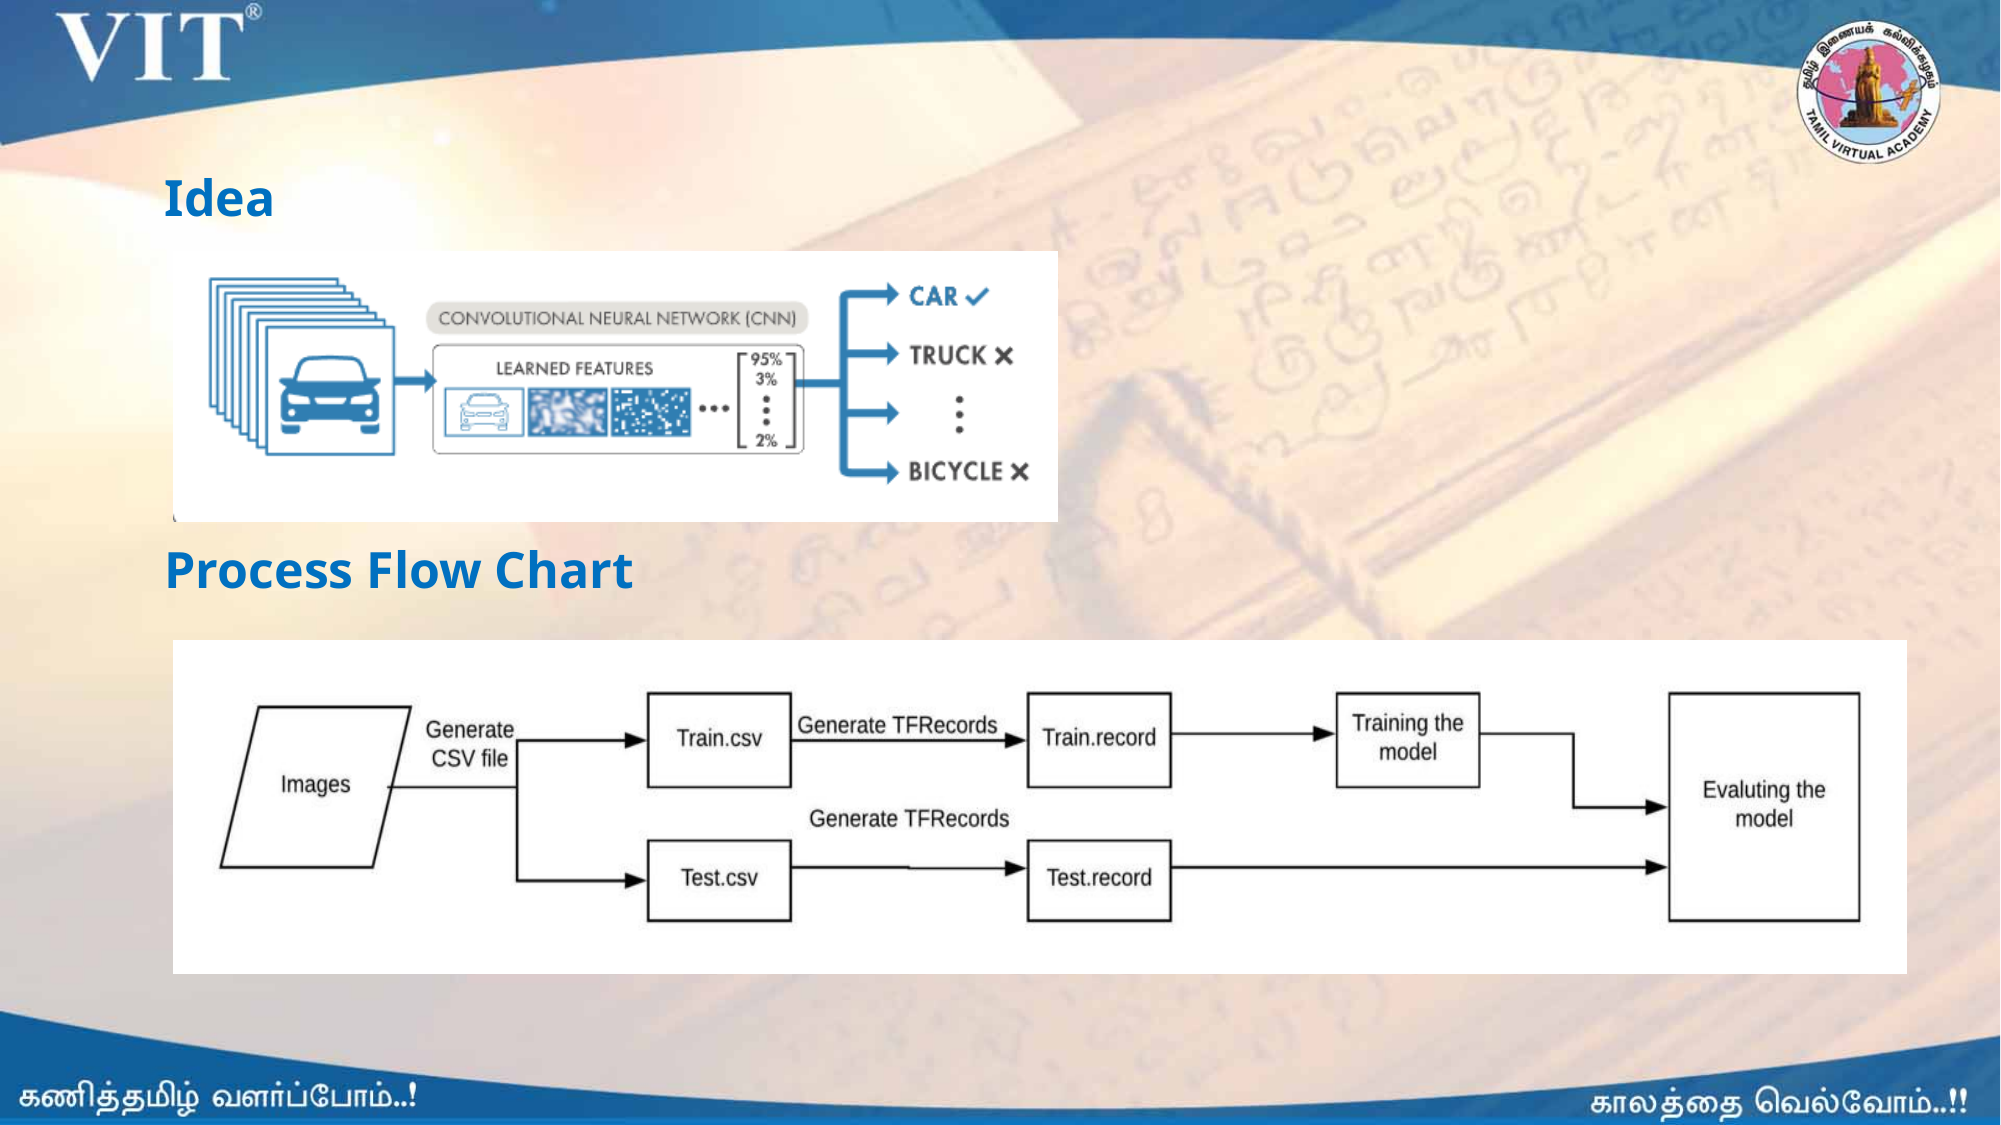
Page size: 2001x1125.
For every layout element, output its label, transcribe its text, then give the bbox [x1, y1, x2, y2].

text_box Idea [149, 151, 901, 242]
text_box Process Flow Chart [149, 530, 1150, 651]
picture [0, 0, 2001, 1125]
